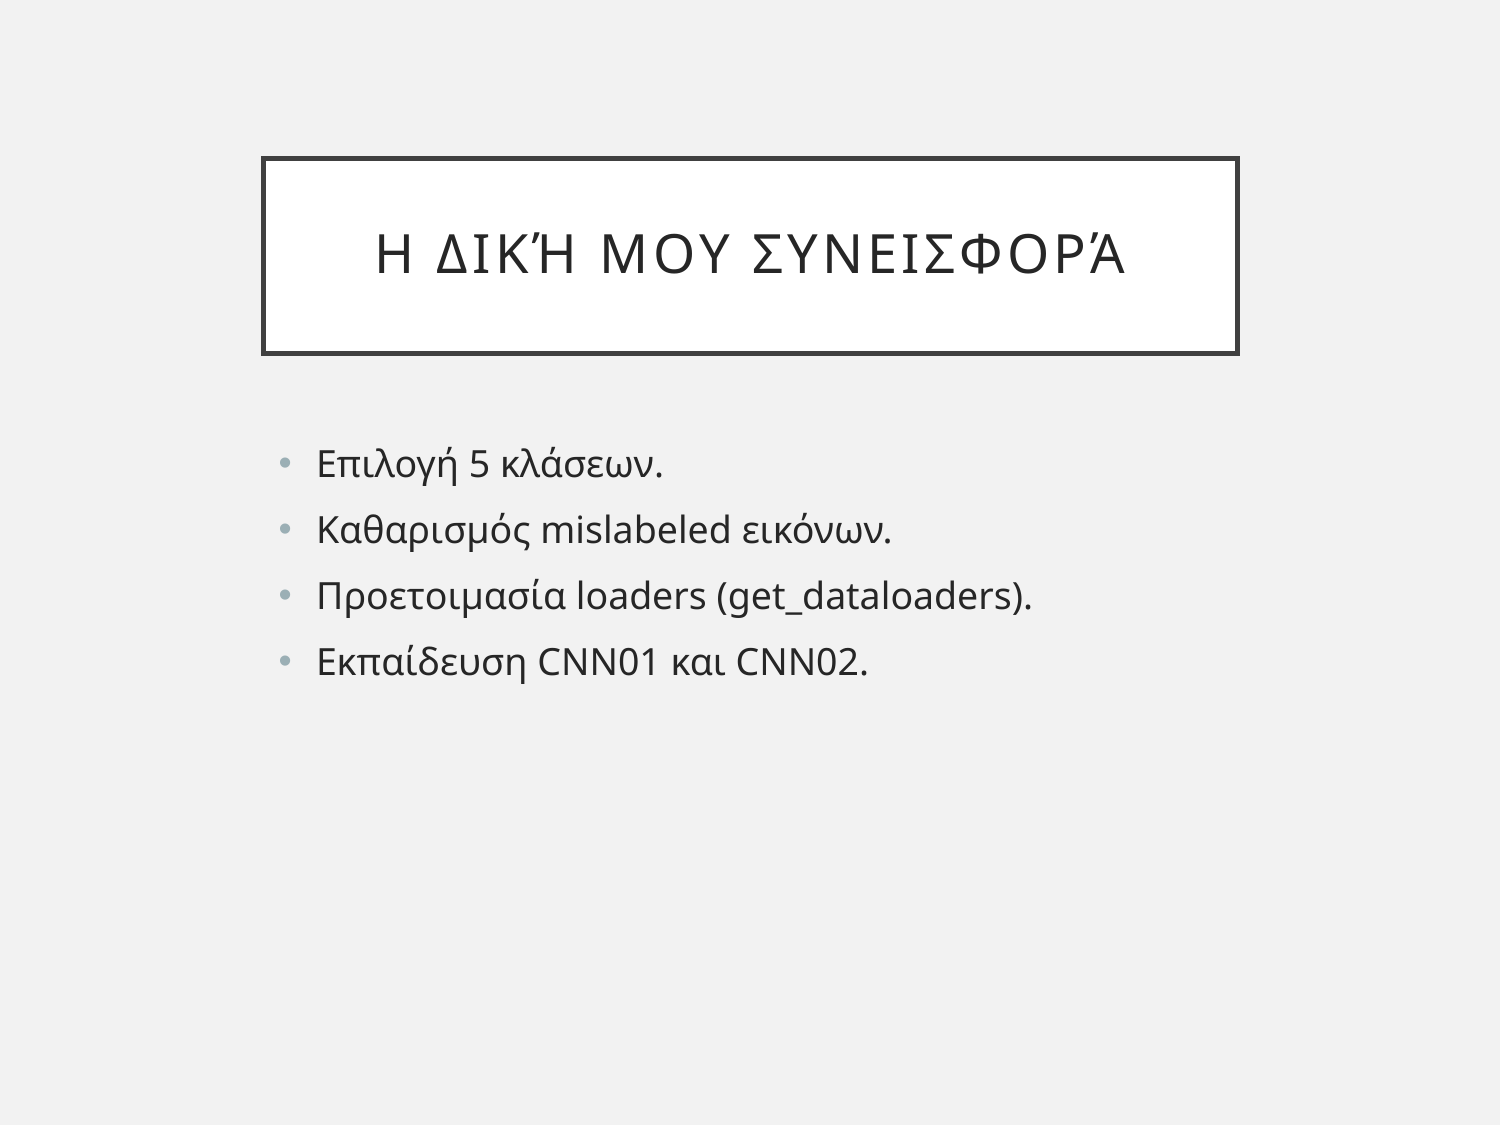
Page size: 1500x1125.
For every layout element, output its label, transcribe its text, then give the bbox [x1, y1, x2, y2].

title Η Δική μου Συνεισφορά [261, 156, 1240, 356]
list Επιλογή 5 κλάσεων. Καθαρισμός mislabeled εικόνων. Προετοιμασία loaders (get_dataloaders). Εκπαίδευση CNN01 και CNN02. [263, 432, 1238, 942]
